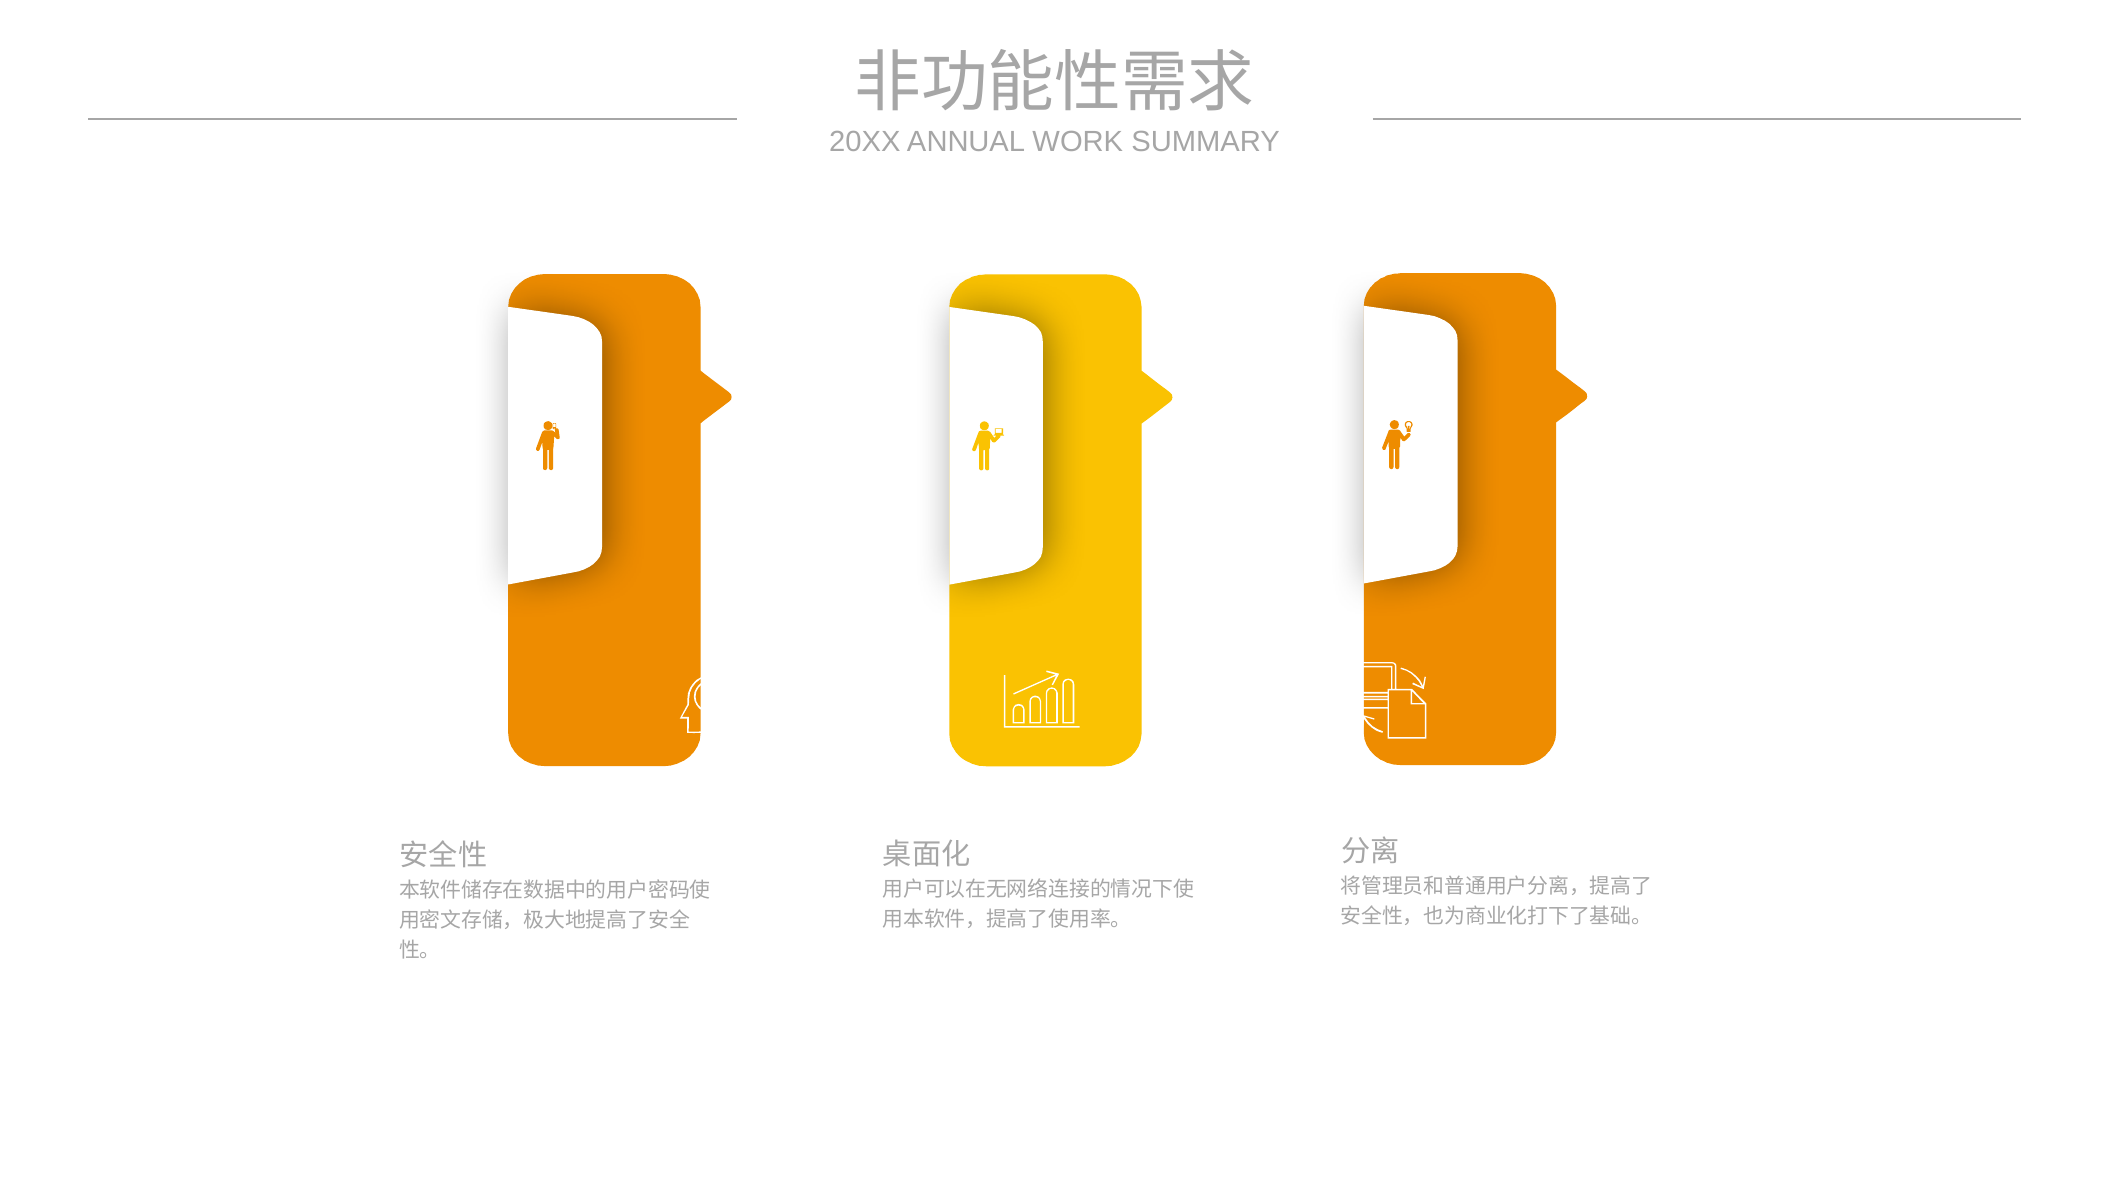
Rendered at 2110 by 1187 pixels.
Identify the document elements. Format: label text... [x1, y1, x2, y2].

text_box [951, 745, 1140, 767]
text_box 桌面化 [868, 821, 986, 878]
text_box [1363, 273, 1588, 651]
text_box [508, 306, 602, 585]
text_box 非功能性需求 [730, 38, 1379, 119]
text_box [949, 274, 1173, 651]
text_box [1363, 305, 1458, 584]
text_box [949, 306, 1043, 585]
text_box 本软件储存在数据中的用户密码使用密文存储，极大地提高了安全性。 [384, 863, 735, 969]
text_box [679, 651, 1754, 745]
text_box 20XX ANNUAL WORK SUMMARY [824, 122, 1285, 158]
text_box 安全性 [384, 821, 503, 879]
text_box [508, 274, 732, 767]
text_box [1366, 745, 1554, 766]
text_box 将管理员和普通用户分离，提高了安全性，也为商业化打下了基础。 [1326, 860, 1677, 935]
text_box 分离 [1326, 817, 1415, 875]
text_box 用户可以在无网络连接的情况下使用本软件，提高了使用率。 [867, 863, 1218, 939]
